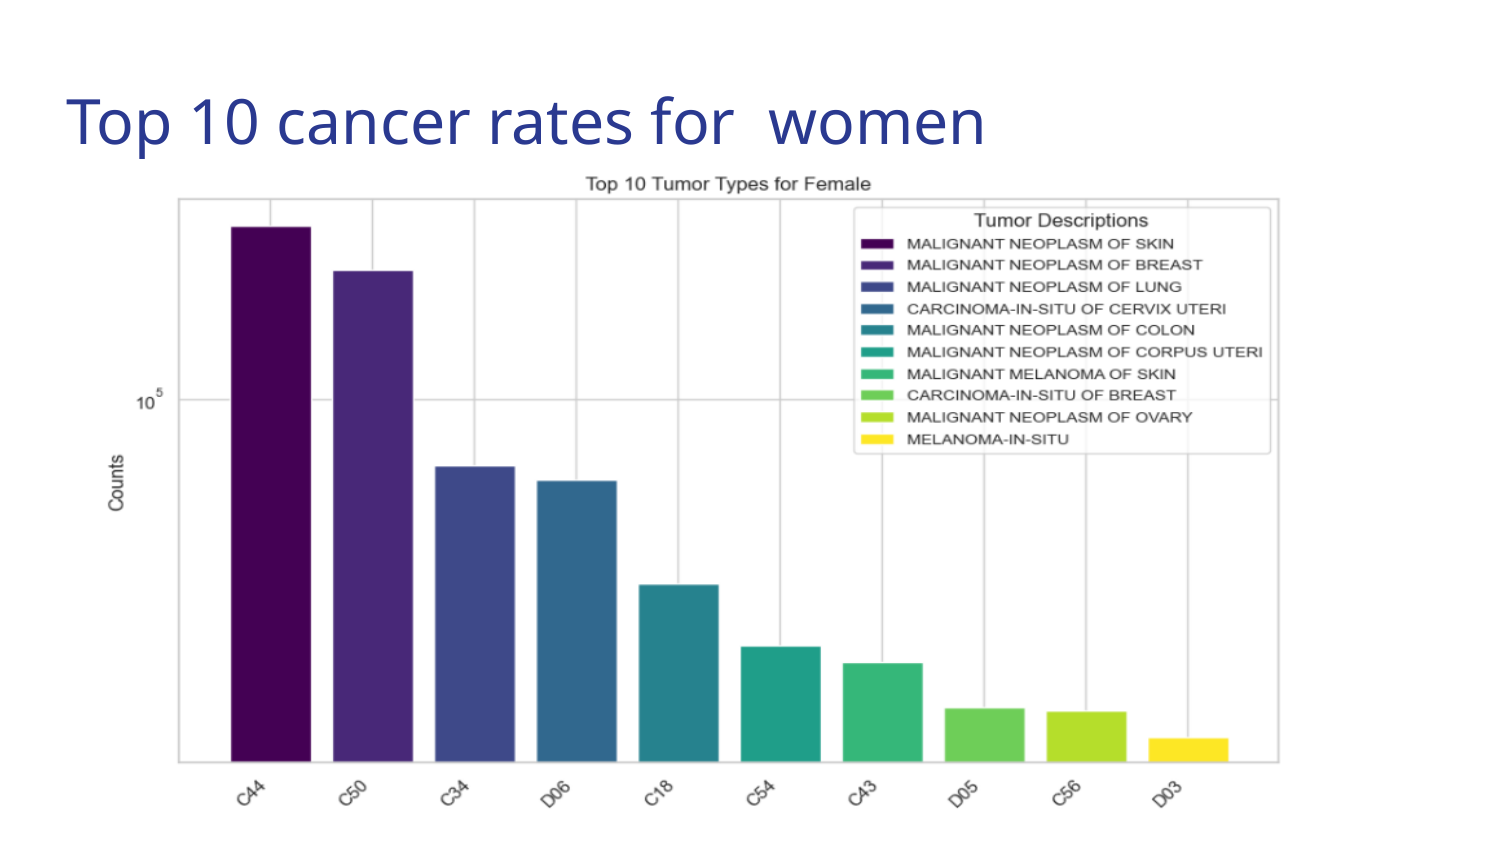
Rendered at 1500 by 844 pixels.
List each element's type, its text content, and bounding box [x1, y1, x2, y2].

picture [90, 166, 1292, 814]
title Top 10 cancer rates for women [51, 67, 1449, 167]
